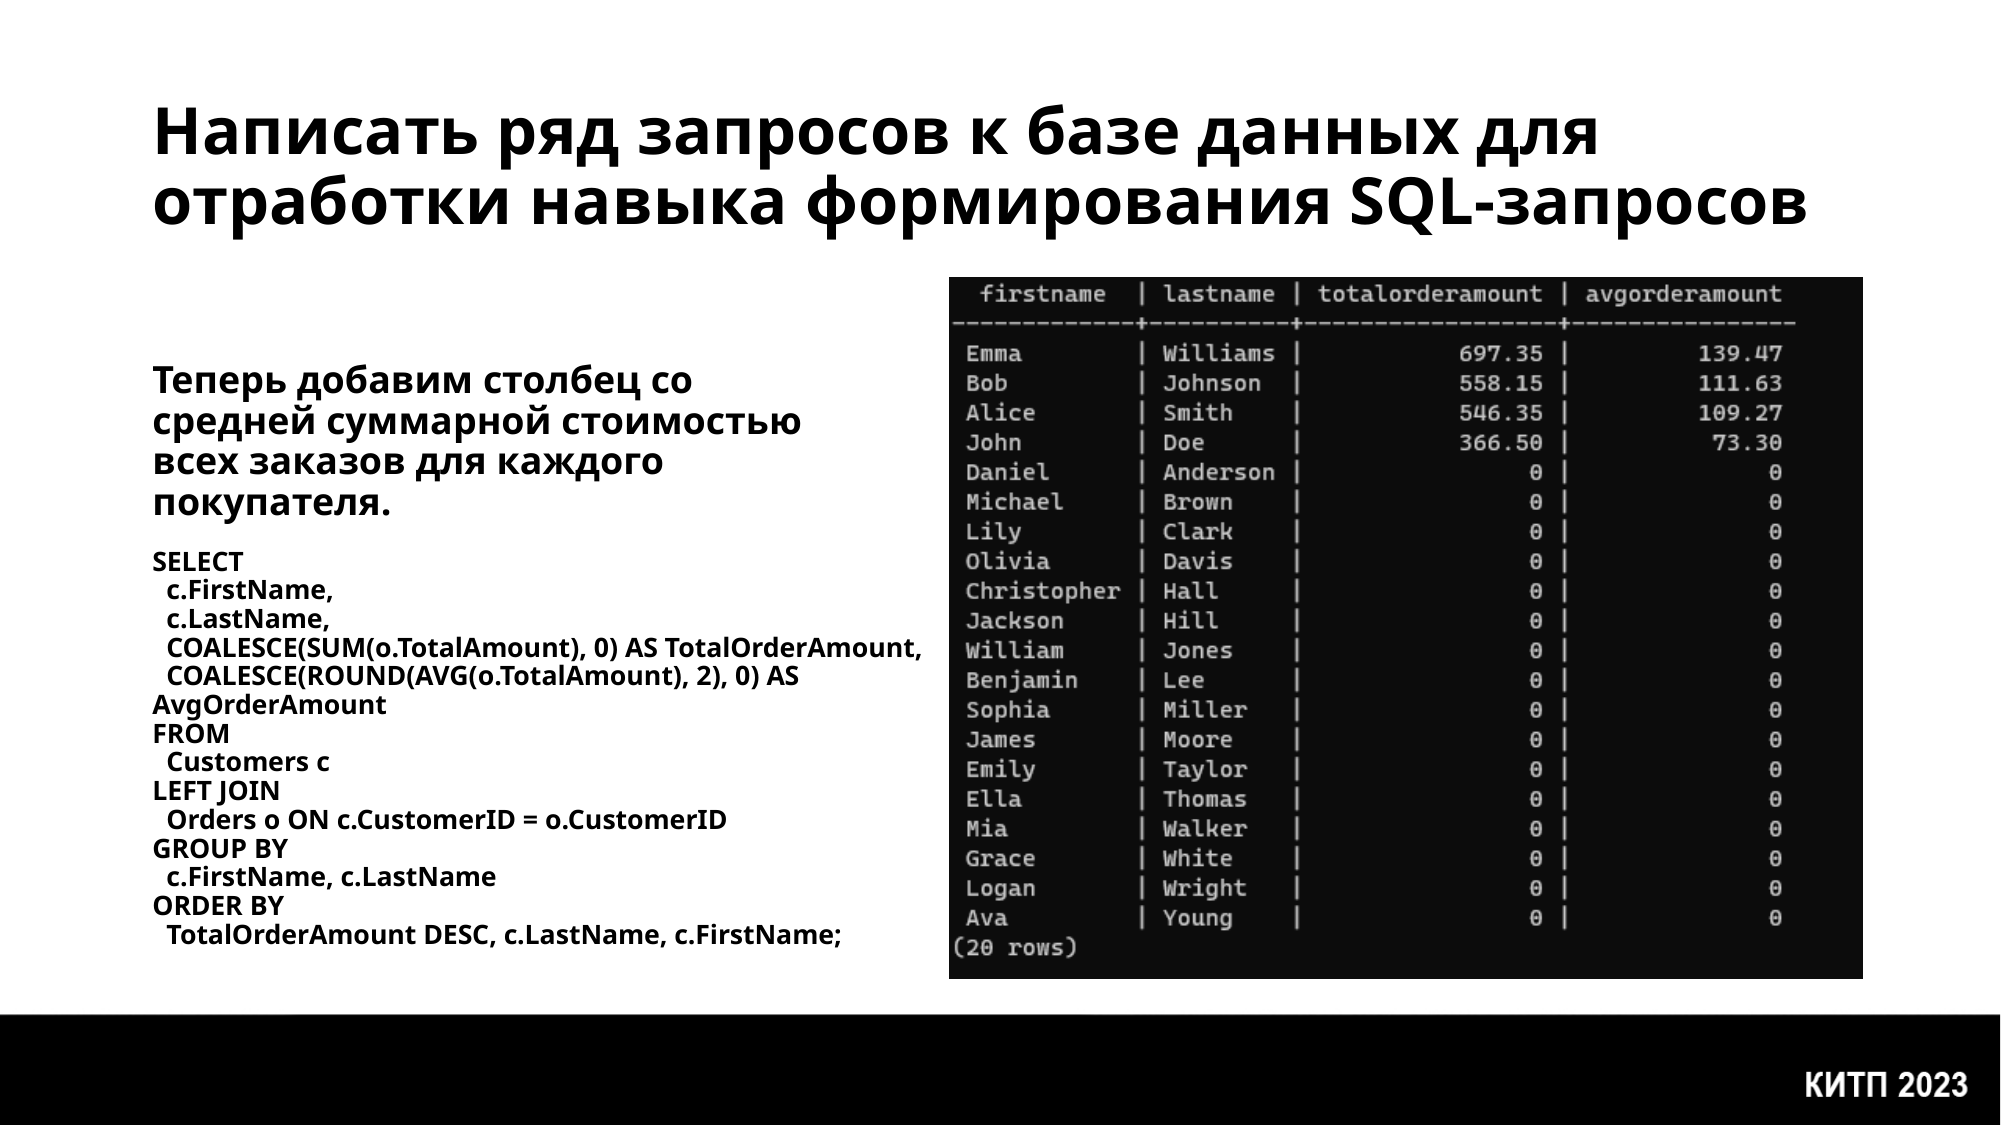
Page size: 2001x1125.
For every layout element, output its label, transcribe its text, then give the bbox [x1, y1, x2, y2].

title Написать ряд запросов к базе данных для отработки навыка формирования SQL-запросов [137, 59, 1863, 278]
text_box SELECT c.FirstName, c.LastName, COALESCE(SUM(o.TotalAmount), 0) AS TotalOrderAmount, COALESCE(ROUND(AVG(o.TotalAmount), 2), 0) AS AvgOrderAmount FROM Customers c LEFT JOIN Orders o ON c.CustomerID = o.CustomerID GROUP BY c.FirstName, c.LastName ORDER BY TotalOrderAmount DESC, c.LastName, c.FirstName; [137, 531, 949, 967]
picture [0, 0, 2001, 1125]
text_box Теперь добавим столбец со средней суммарной стоимостью всех заказов для каждого покупателя. [137, 352, 874, 531]
